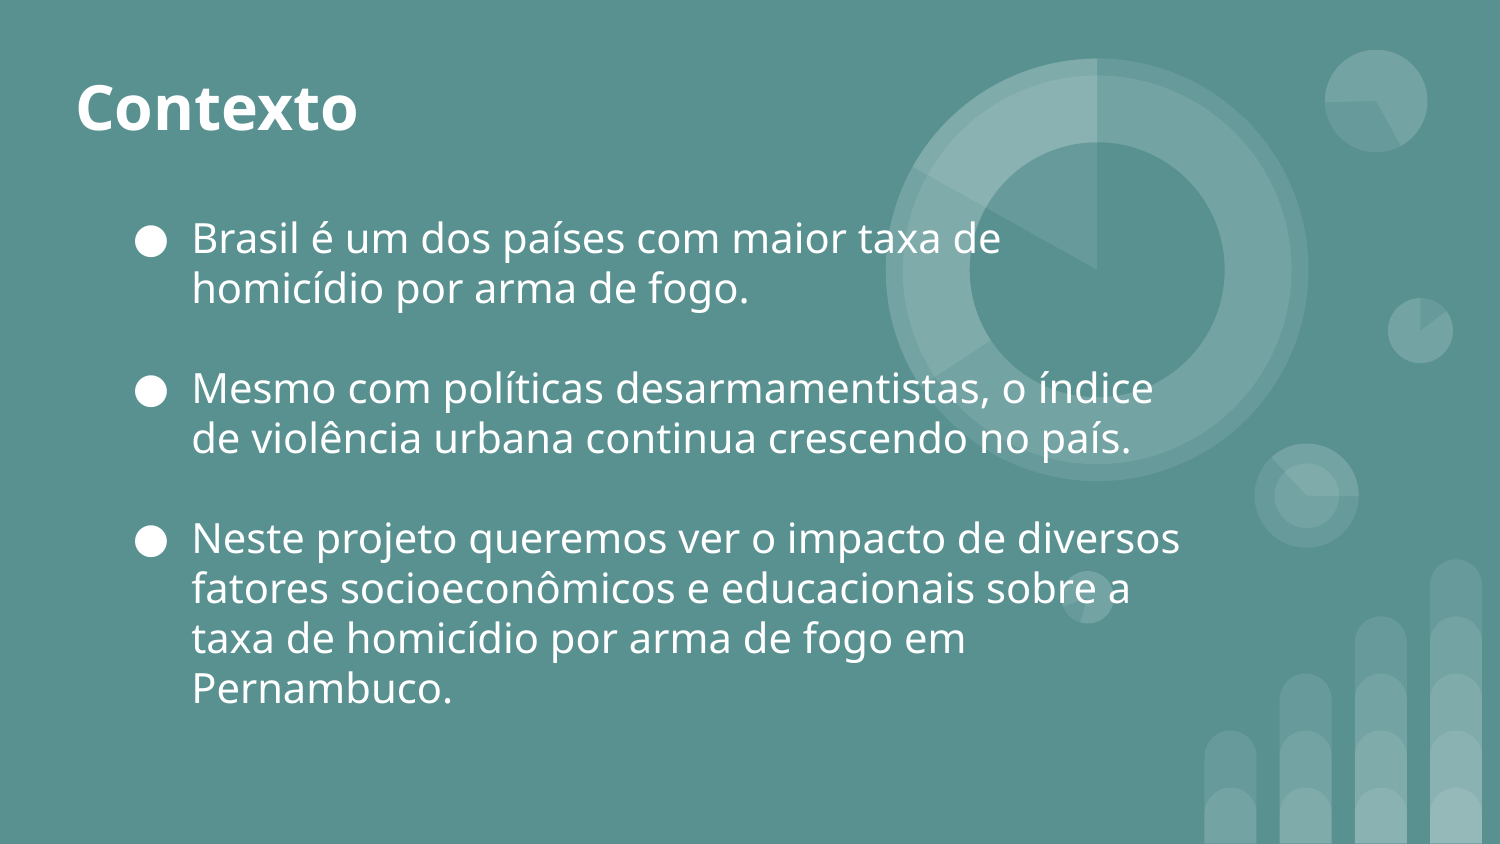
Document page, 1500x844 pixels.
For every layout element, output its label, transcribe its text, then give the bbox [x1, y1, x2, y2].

title Contexto [60, 64, 759, 147]
subtitle Brasil é um dos países com maior taxa de homicídio por arma de fogo. Mesmo com políticas desarmamentistas, o índice de violência urbana continua crescendo no país. Neste projeto queremos ver o impacto de diversos fatores socioeconômicos e educacionais sobre a taxa de homicídio por arma de fogo em Pernambuco. [101, 196, 1213, 538]
